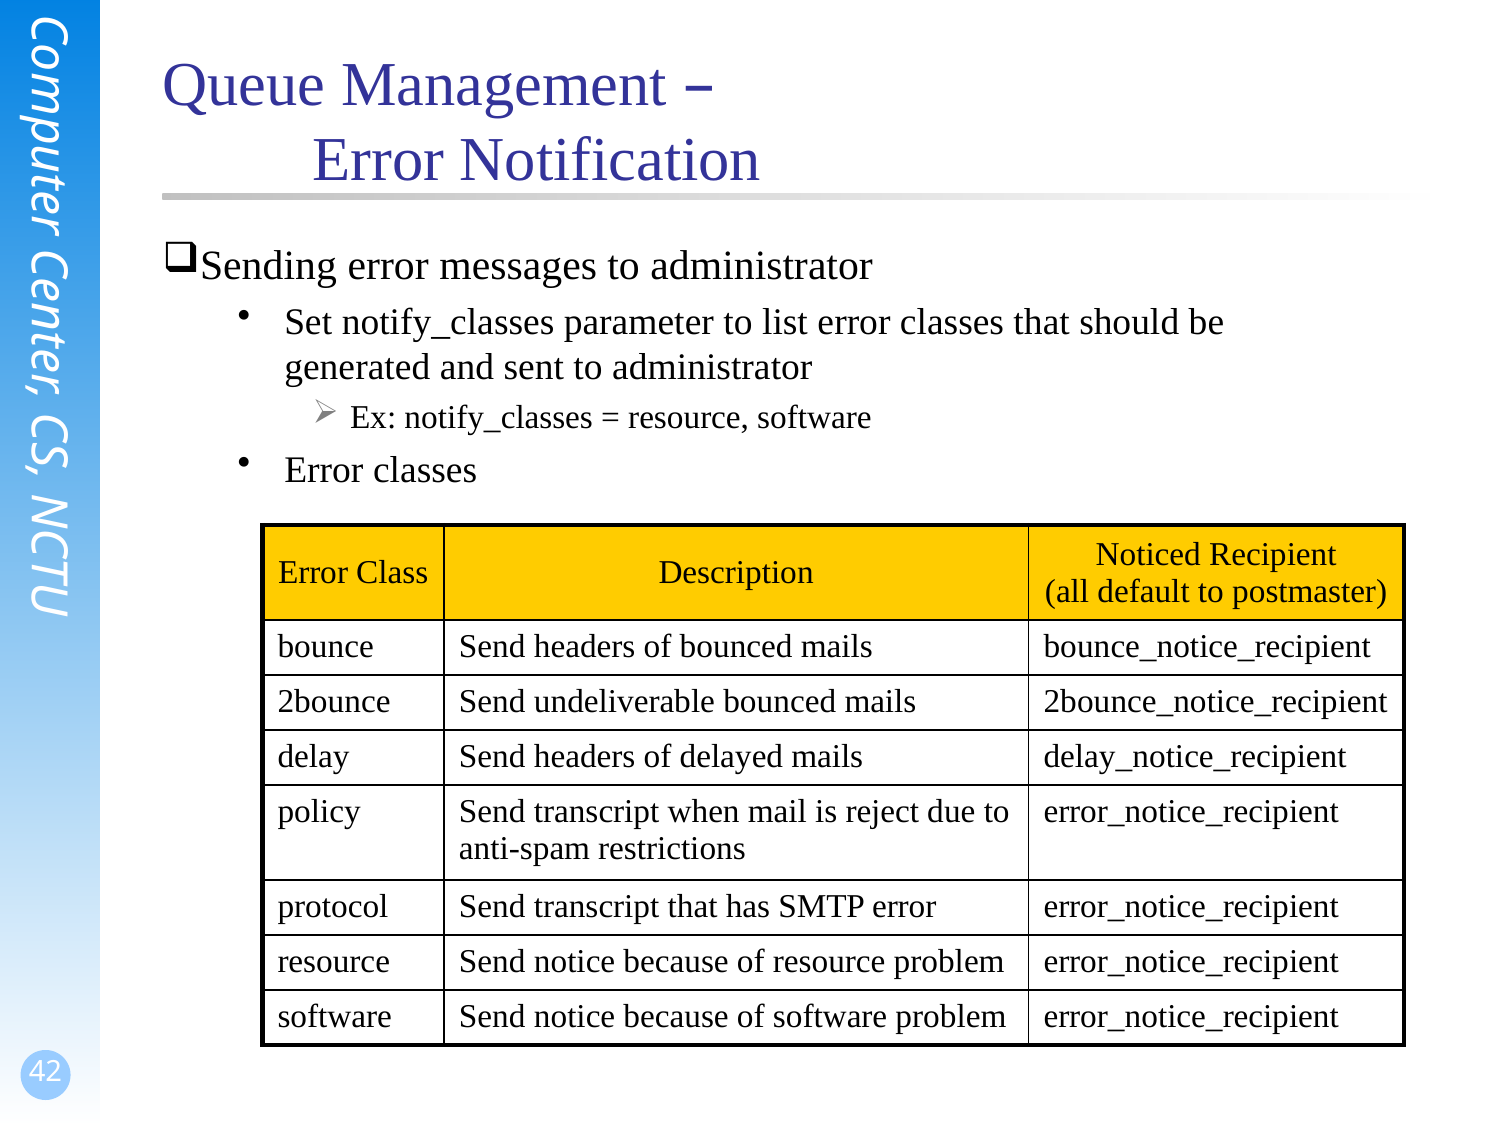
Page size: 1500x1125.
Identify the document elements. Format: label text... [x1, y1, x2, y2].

table_cell Send transcript when mail is reject due to anti-spam restrictions [445, 786, 1028, 879]
table_cell error_notice_recipient [1029, 991, 1402, 1043]
title Queue Management – Error Notification [162, 42, 1438, 231]
table_cell error_notice_recipient [1029, 881, 1402, 934]
list Sending error messages to administrator Set notify_classes parameter to list error classes that should be generated and sent to administrator Ex: notify_classes = resource, software Error classes [162, 237, 1369, 1000]
table_cell delay_notice_recipient [1029, 731, 1402, 784]
table_cell Send transcript that has SMTP error [445, 881, 1028, 934]
table_cell 2bounce [265, 676, 443, 729]
table_cell Send notice because of resource problem [445, 936, 1028, 989]
table_cell protocol [265, 881, 443, 934]
table_cell error_notice_recipient [1029, 786, 1402, 879]
table_cell bounce_notice_recipient [1029, 621, 1402, 674]
table_cell Send undeliverable bounced mails [445, 676, 1028, 729]
table_cell bounce [265, 621, 443, 674]
table_cell delay [265, 731, 443, 784]
table_cell resource [265, 936, 443, 989]
table_cell Send headers of bounced mails [445, 621, 1028, 674]
table_cell policy [265, 786, 443, 879]
table_cell 2bounce_notice_recipient [1029, 676, 1402, 729]
table_header Error Class [265, 527, 443, 619]
table_cell Send notice because of software problem [445, 991, 1028, 1043]
table_header Description [445, 527, 1028, 619]
table_header Noticed Recipient (all default to postmaster) [1029, 527, 1402, 619]
table_cell Send headers of delayed mails [445, 731, 1028, 784]
table_cell error_notice_recipient [1029, 936, 1402, 989]
table_cell software [265, 991, 443, 1043]
